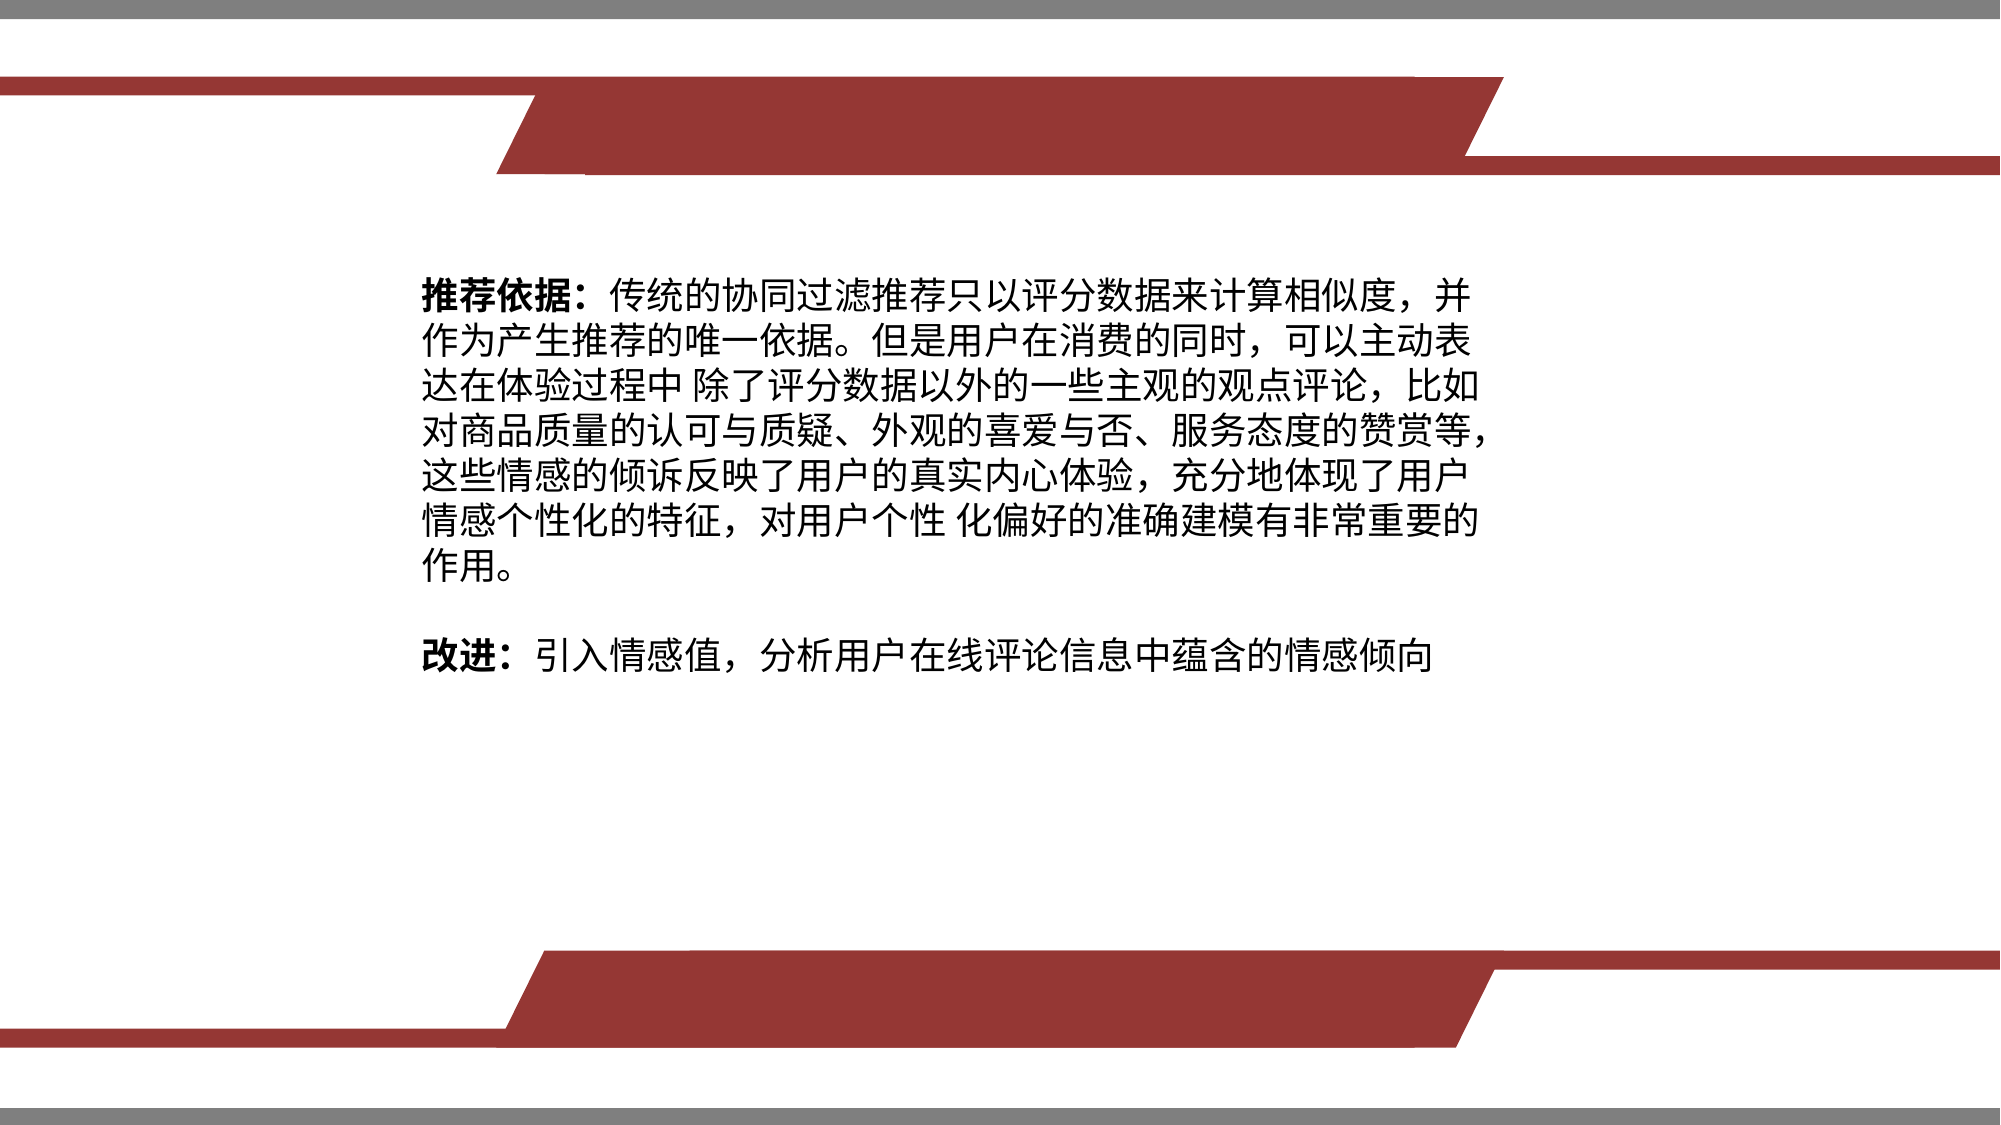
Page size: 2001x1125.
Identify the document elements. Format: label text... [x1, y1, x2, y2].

text_box [689, 950, 2000, 971]
text_box [584, 155, 2000, 176]
text_box [494, 949, 1506, 1049]
text_box [0, 76, 543, 96]
text_box 推荐依据：传统的协同过滤推荐只以评分数据来计算相似度，并作为产生推荐的唯一依据。但是用户在消费的同时，可以主动表达在体验过程中 除了评分数据以外的一些主观的观点评论，比如对商品质量的认可与质疑、外观的喜爱与否、服务态度的赞赏等，这些情感的倾诉反映了用户的真实内心体验，充分地体现了用户情感个性化的特征，对用户个性 化偏好的准确建模有非常重要的作用。 改进：引入情感值，分析用户在线评论信息中蕴含的情感倾向 [406, 265, 1517, 730]
text_box [0, 1107, 2000, 1125]
text_box [494, 76, 1506, 176]
text_box [0, 0, 2000, 20]
text_box [0, 1028, 504, 1049]
